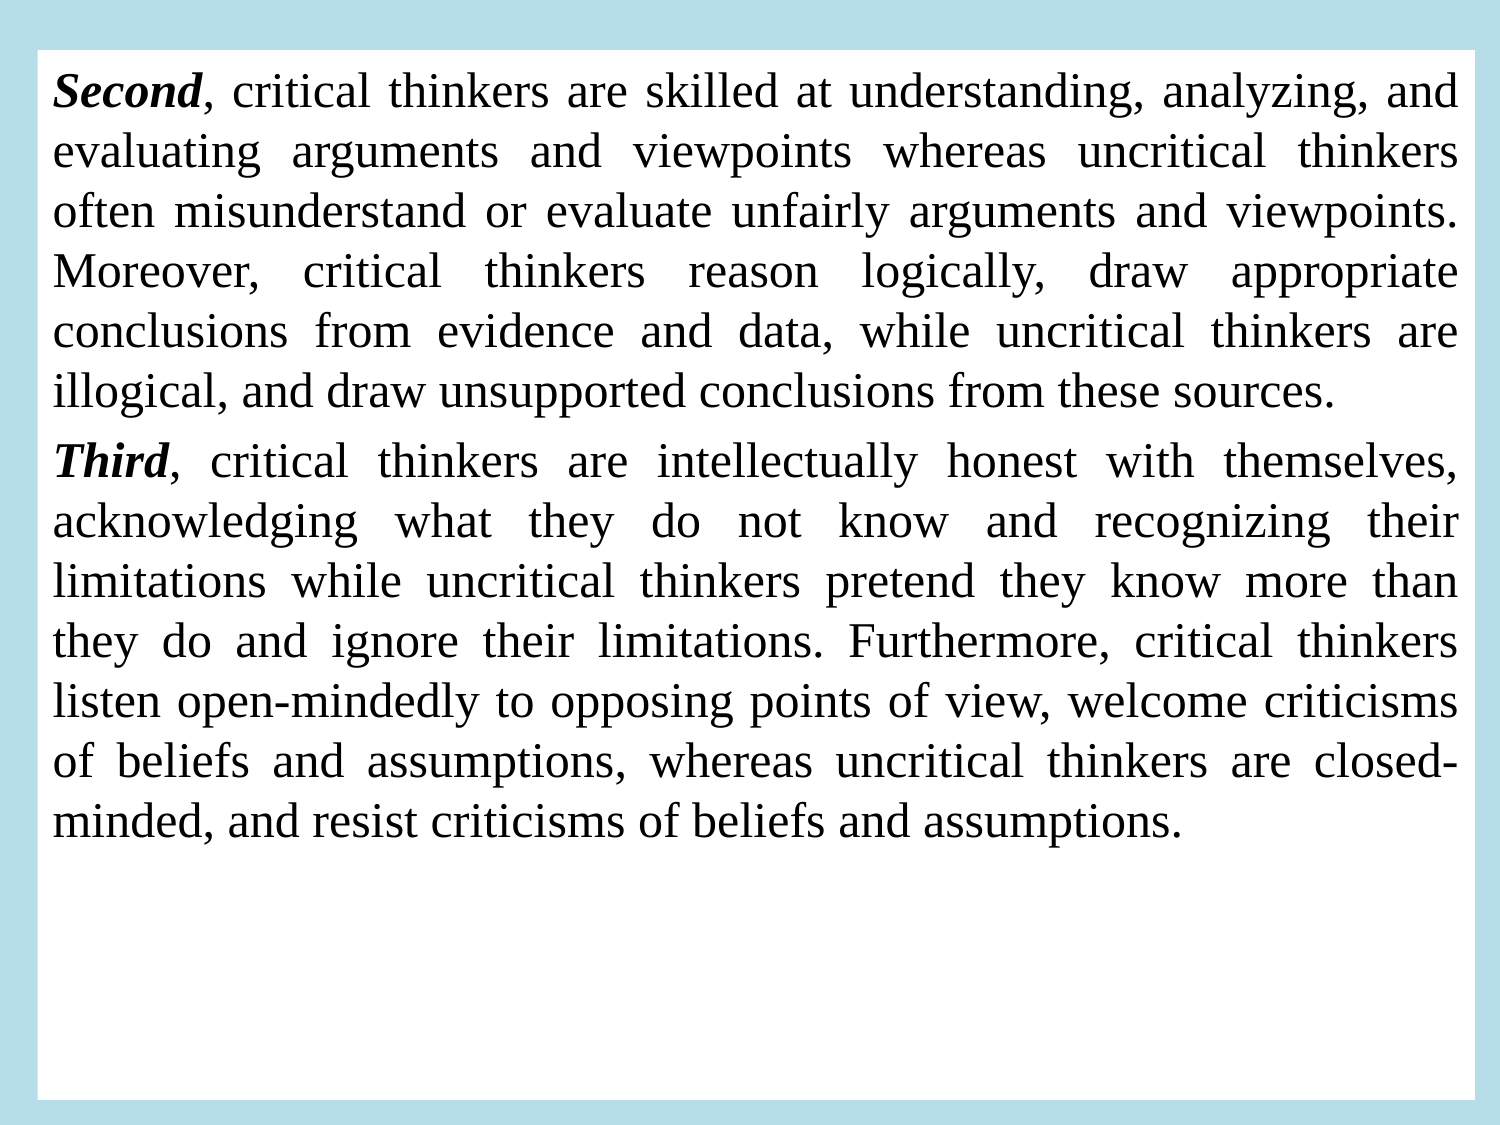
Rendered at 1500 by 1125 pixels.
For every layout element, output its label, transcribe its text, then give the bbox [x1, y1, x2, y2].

subtitle Second, critical thinkers are skilled at understanding, analyzing, and evaluating arguments and viewpoints whereas uncritical thinkers often misunderstand or evaluate unfairly arguments and viewpoints. Moreover, critical thinkers reason logically, draw appropriate conclusions from evidence and data, while uncritical thinkers are illogical, and draw unsupported conclusions from these sources. Third, critical thinkers are intellectually honest with themselves, acknowledging what they do not know and recognizing their limitations while uncritical thinkers pretend they know more than they do and ignore their limitations. Furthermore, critical thinkers listen open-mindedly to opposing points of view, welcome criticisms of beliefs and assumptions, whereas uncritical thinkers are closed-minded, and resist criticisms of beliefs and assumptions. [37, 50, 1475, 1100]
